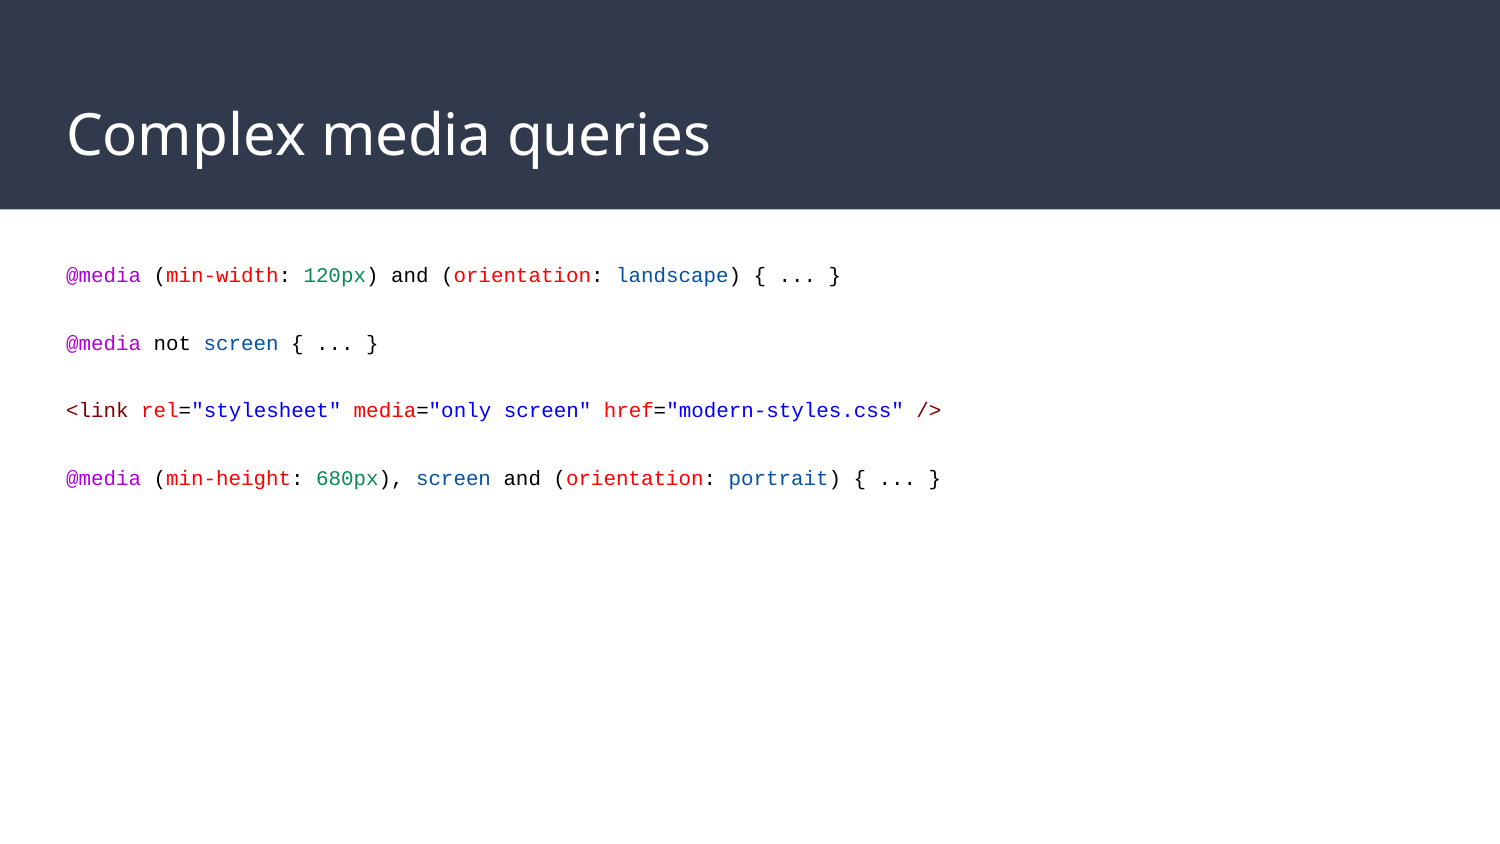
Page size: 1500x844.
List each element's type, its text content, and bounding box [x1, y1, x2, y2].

list @media (min-width: 120px) and (orientation: landscape) { ... } @media not screen { ... } <link rel="stylesheet" media="only screen" href="modern-styles.css" /> @media (min-height: 680px), screen and (orientation: portrait) { ... } [51, 238, 1449, 706]
title Complex media queries [51, 82, 1449, 185]
